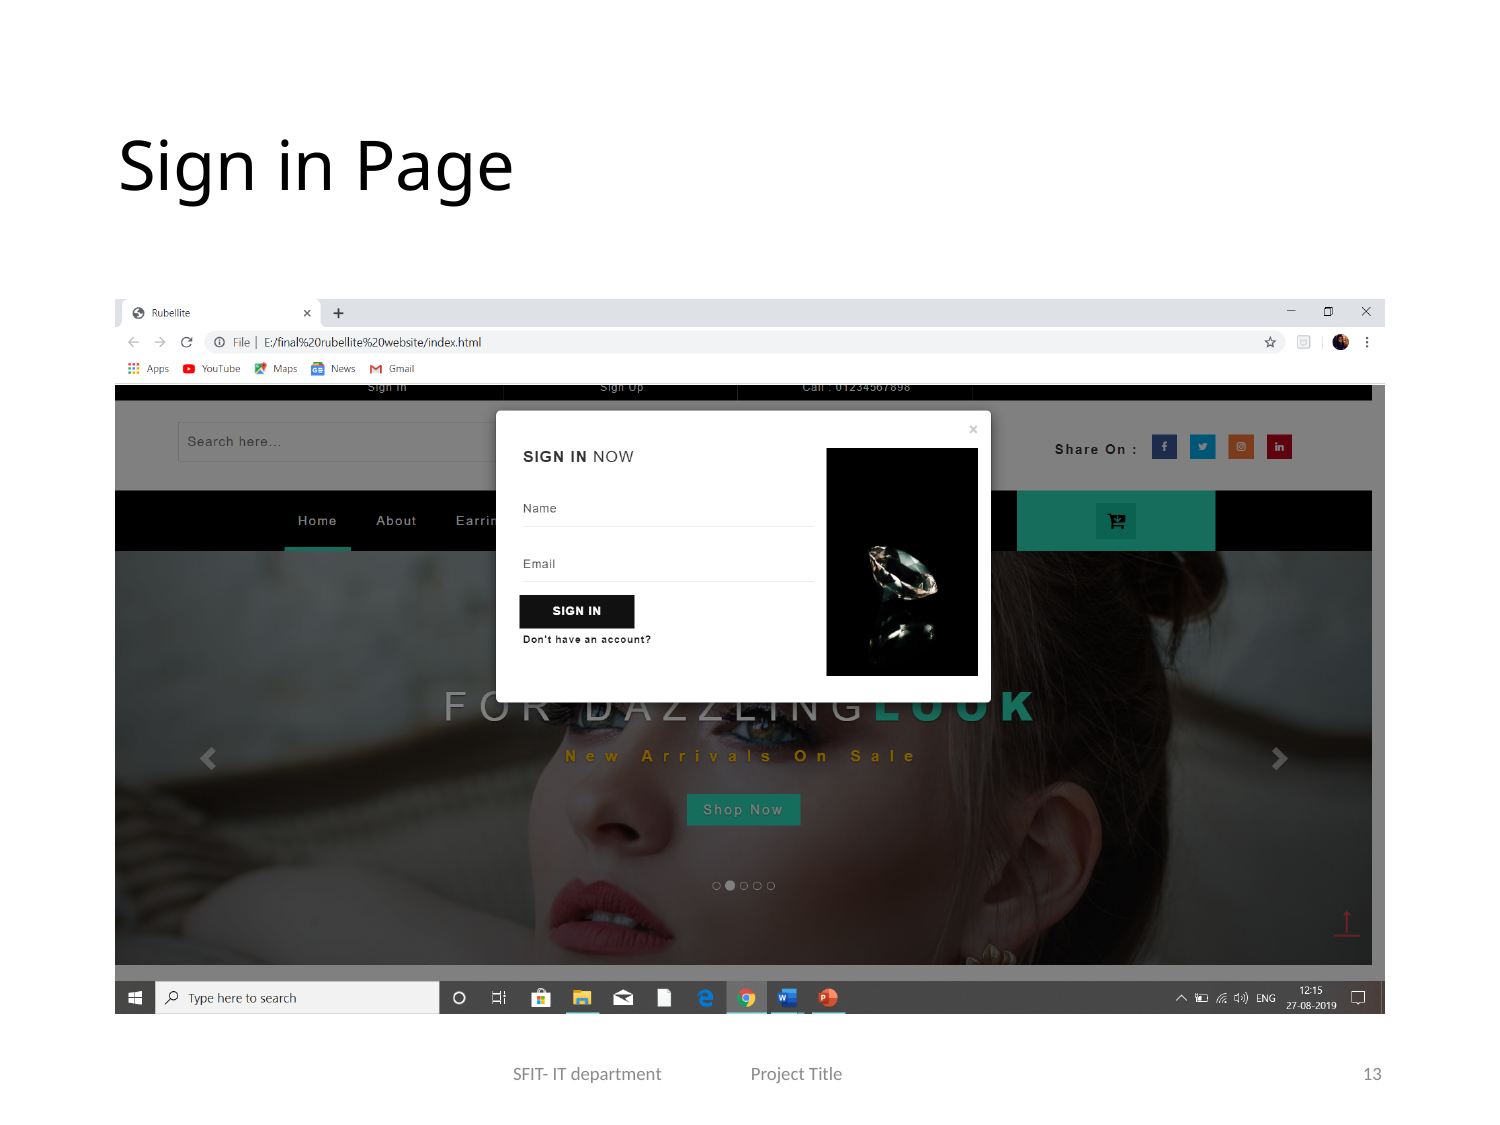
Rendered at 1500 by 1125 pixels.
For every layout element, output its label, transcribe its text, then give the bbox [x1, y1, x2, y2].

footer SFIT- IT department Project Title [496, 1042, 1004, 1103]
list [115, 299, 1385, 1014]
slide_number 13 [1059, 1042, 1397, 1103]
title Sign in Page [103, 59, 1397, 278]
